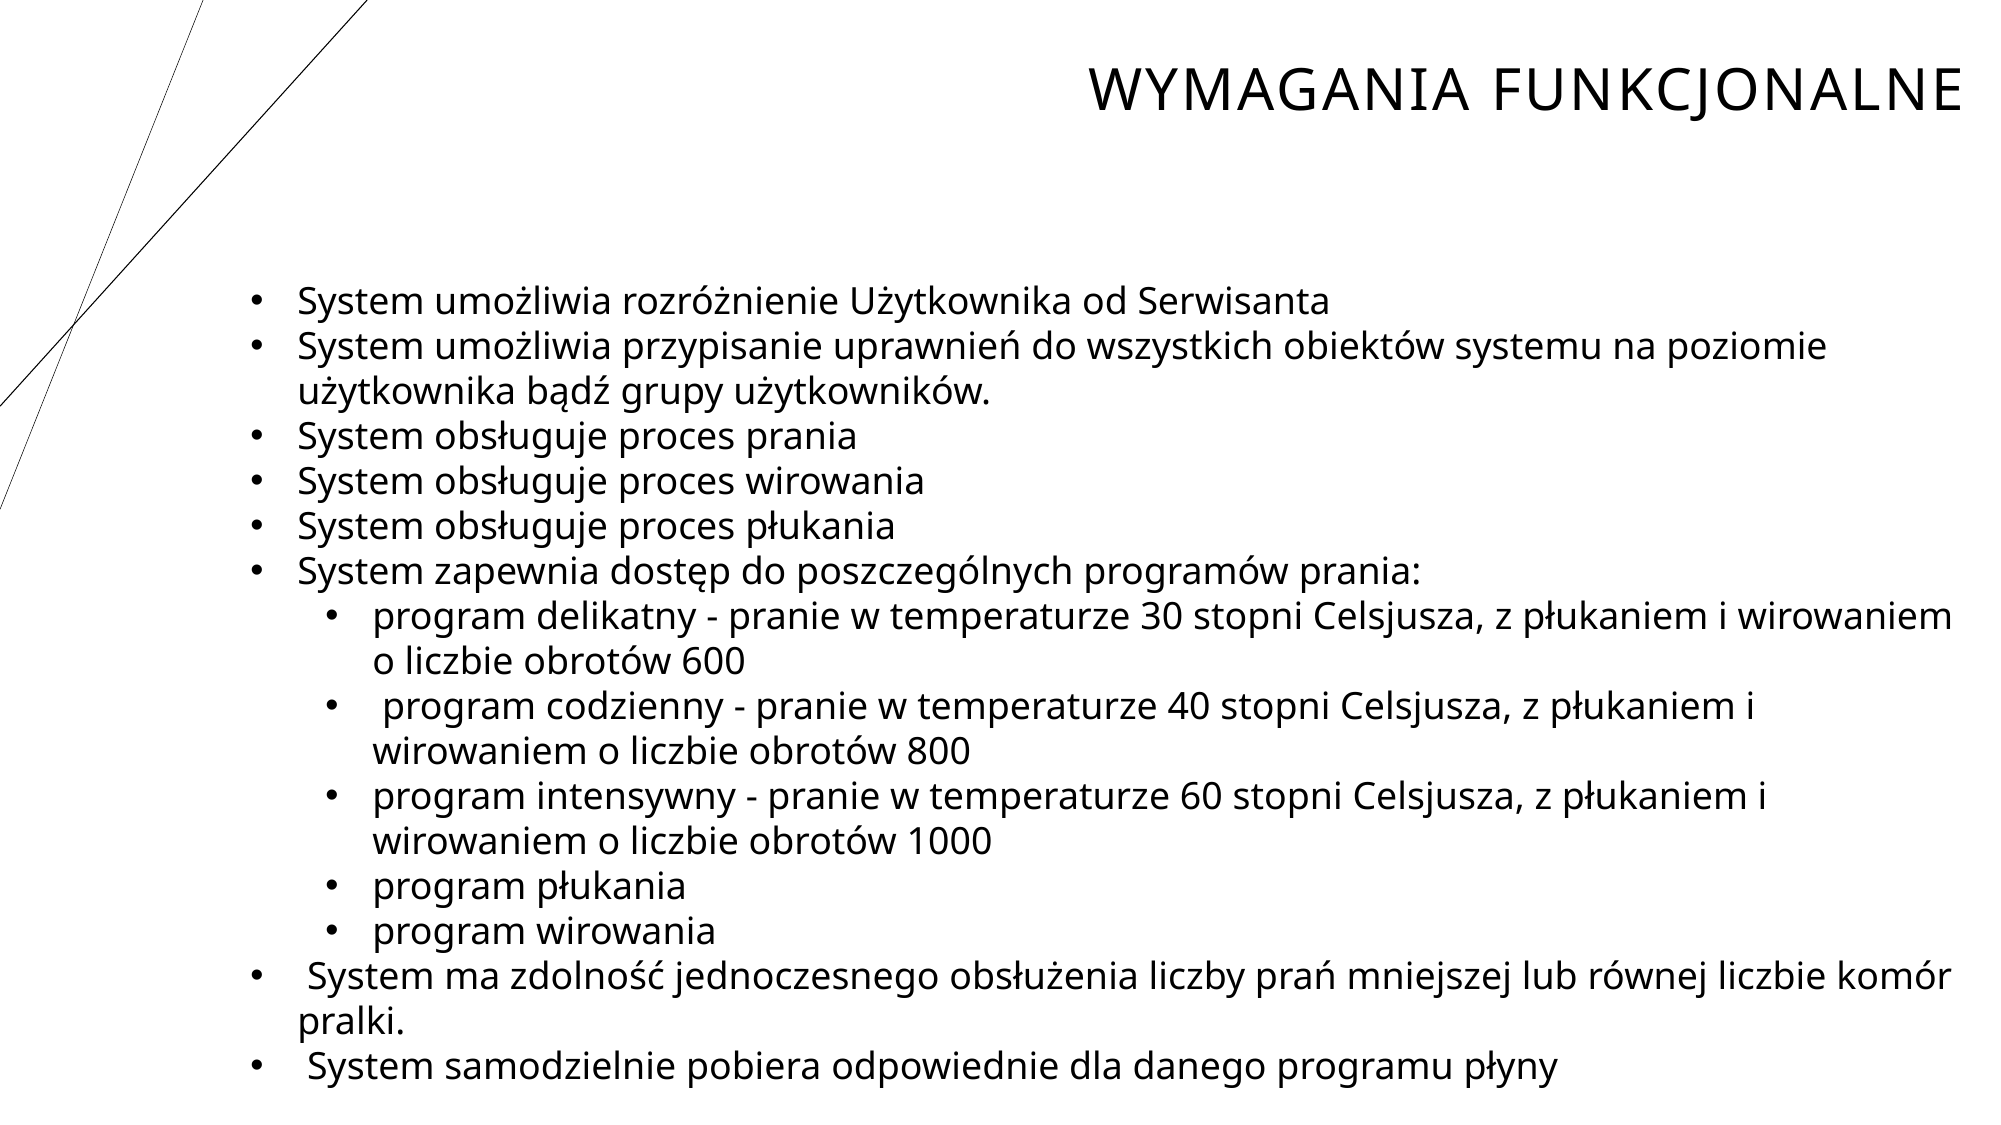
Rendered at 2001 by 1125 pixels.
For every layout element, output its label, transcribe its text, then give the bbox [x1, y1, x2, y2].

text_box System umożliwia rozróżnienie Użytkownika od Serwisanta System umożliwia przypisanie uprawnień do wszystkich obiektów systemu na poziomie użytkownika bądź grupy użytkowników. System obsługuje proces prania System obsługuje proces wirowania System obsługuje proces płukania System zapewnia dostęp do poszczególnych programów prania: program delikatny - pranie w temperaturze 30 stopni Celsjusza, z płukaniem i wirowaniem o liczbie obrotów 600 program codzienny - pranie w temperaturze 40 stopni Celsjusza, z płukaniem i wirowaniem o liczbie obrotów 800 program intensywny - pranie w temperaturze 60 stopni Celsjusza, z płukaniem i wirowaniem o liczbie obrotów 1000 program płukania program wirowania System ma zdolność jednoczesnego obsłużenia liczby prań mniejszej lub równej liczbie komór pralki. System samodzielnie pobiera odpowiednie dla danego programu płyny [160, 269, 1986, 1095]
text_box Wymagania funkcjonalne [1073, 42, 2000, 130]
